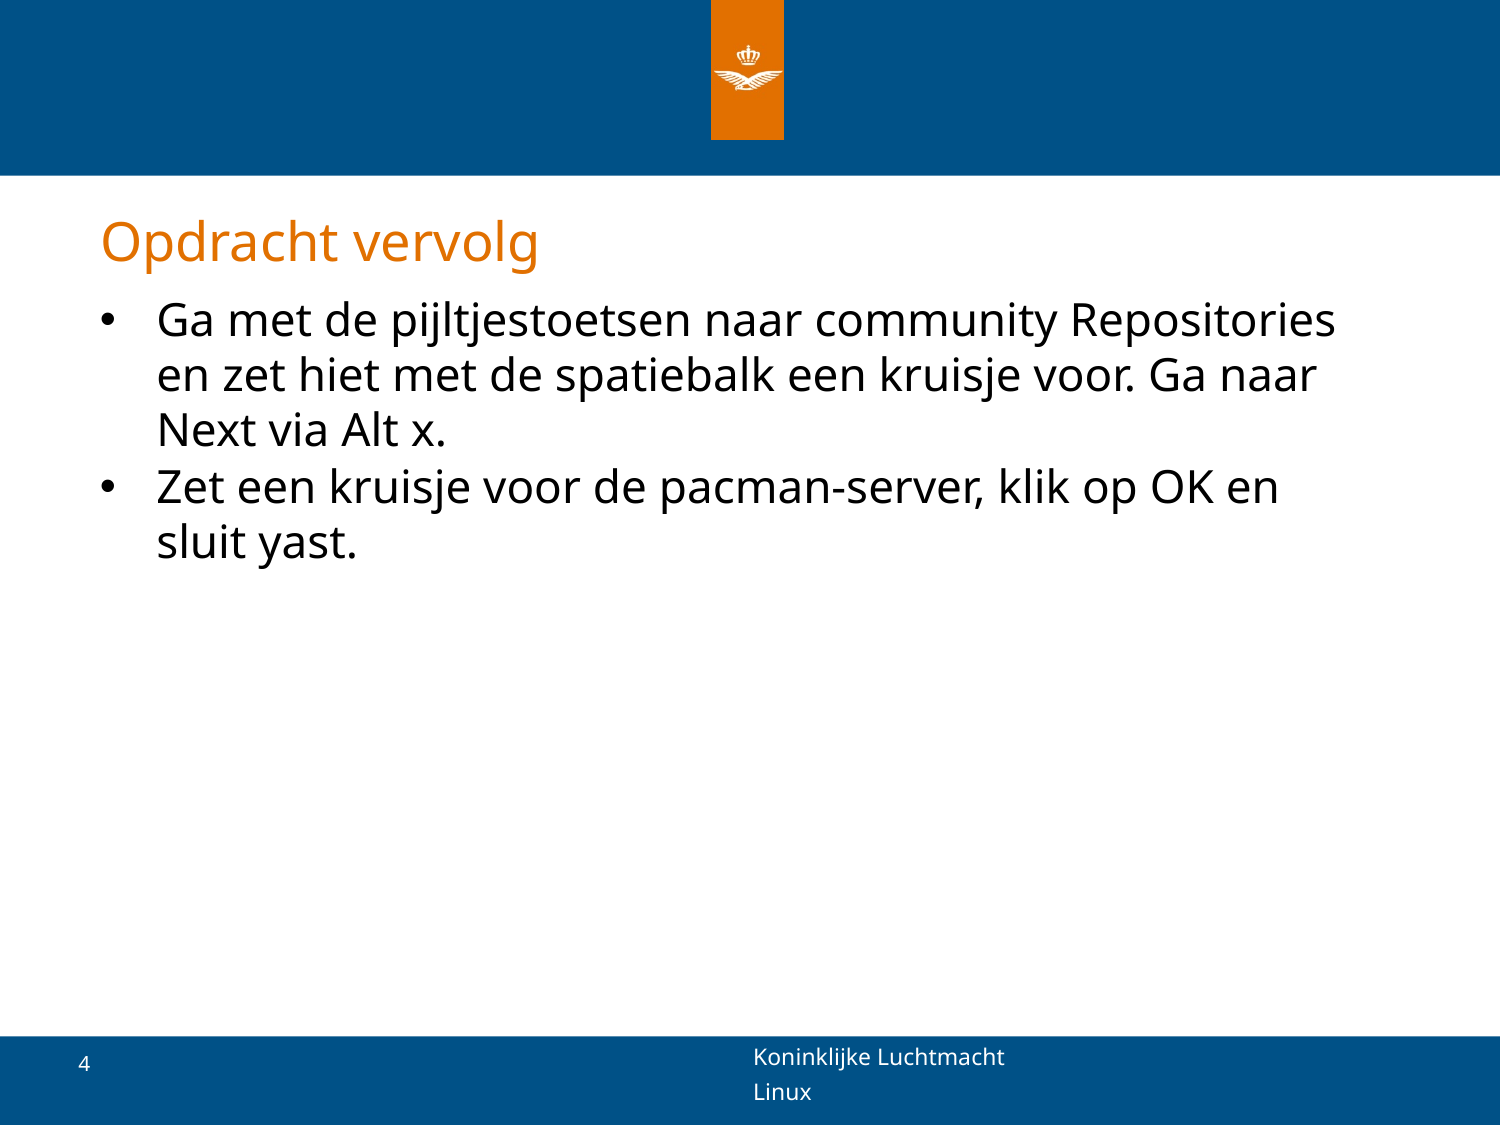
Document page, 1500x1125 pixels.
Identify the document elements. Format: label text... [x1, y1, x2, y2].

picture [711, 0, 784, 140]
title Opdracht vervolg [100, 207, 1376, 273]
list Ga met de pijltjestoetsen naar community Repositories en zet hiet met de spatiebalk een kruisje voor. Ga naar Next via Alt x. Zet een kruisje voor de pacman-server, klik op OK en sluit yast. [99, 290, 1376, 988]
